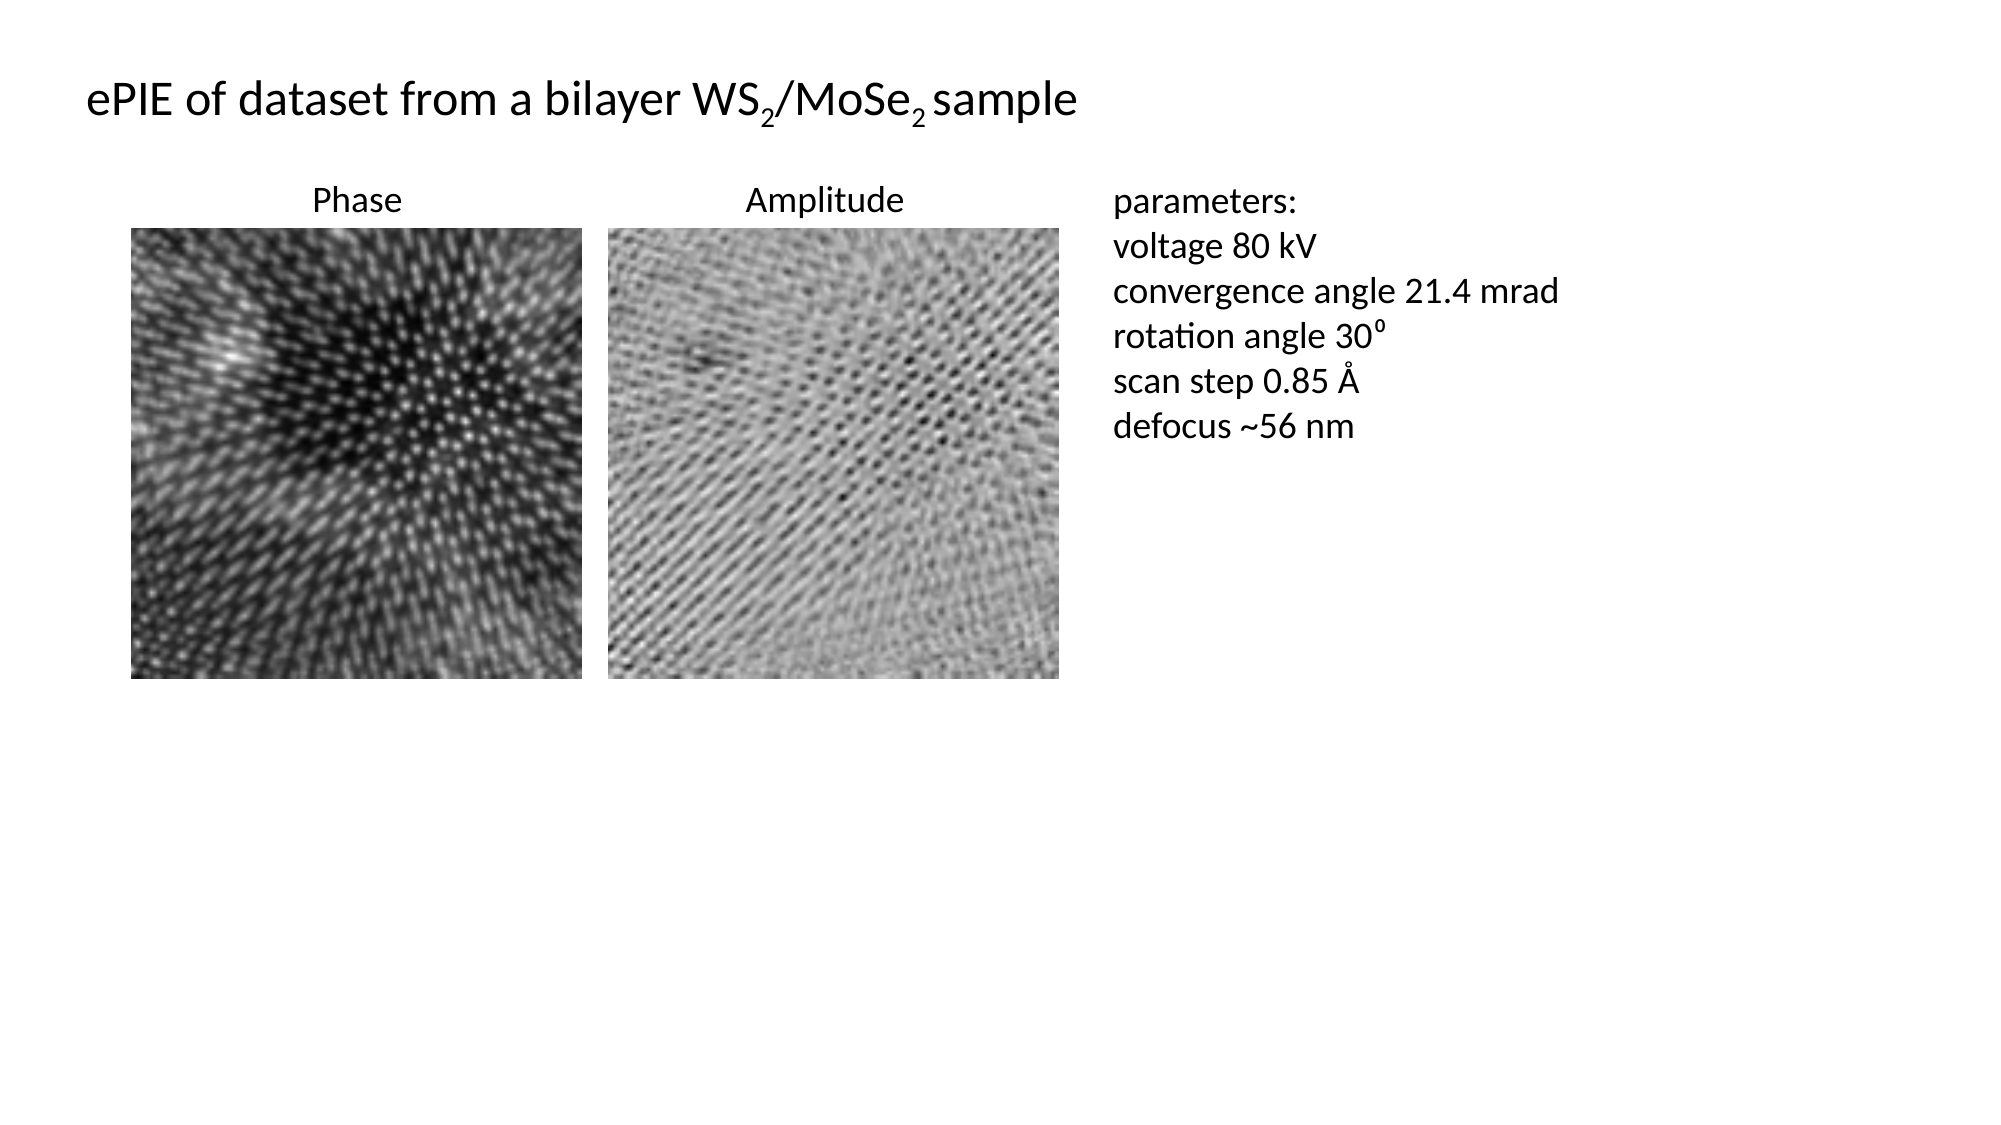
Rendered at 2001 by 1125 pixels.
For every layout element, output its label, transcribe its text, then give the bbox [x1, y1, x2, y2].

picture [608, 228, 1059, 679]
text_box Amplitude [730, 167, 937, 228]
picture [131, 228, 582, 679]
text_box Phase [297, 167, 456, 228]
text_box parameters: voltage 80 kV convergence angle 21.4 mrad rotation angle 30⁰ scan step 0.85 Å defocus ~56 nm [1098, 168, 1584, 454]
text_box ePIE of dataset from a bilayer WS2/MoSe2 sample [71, 58, 1322, 142]
